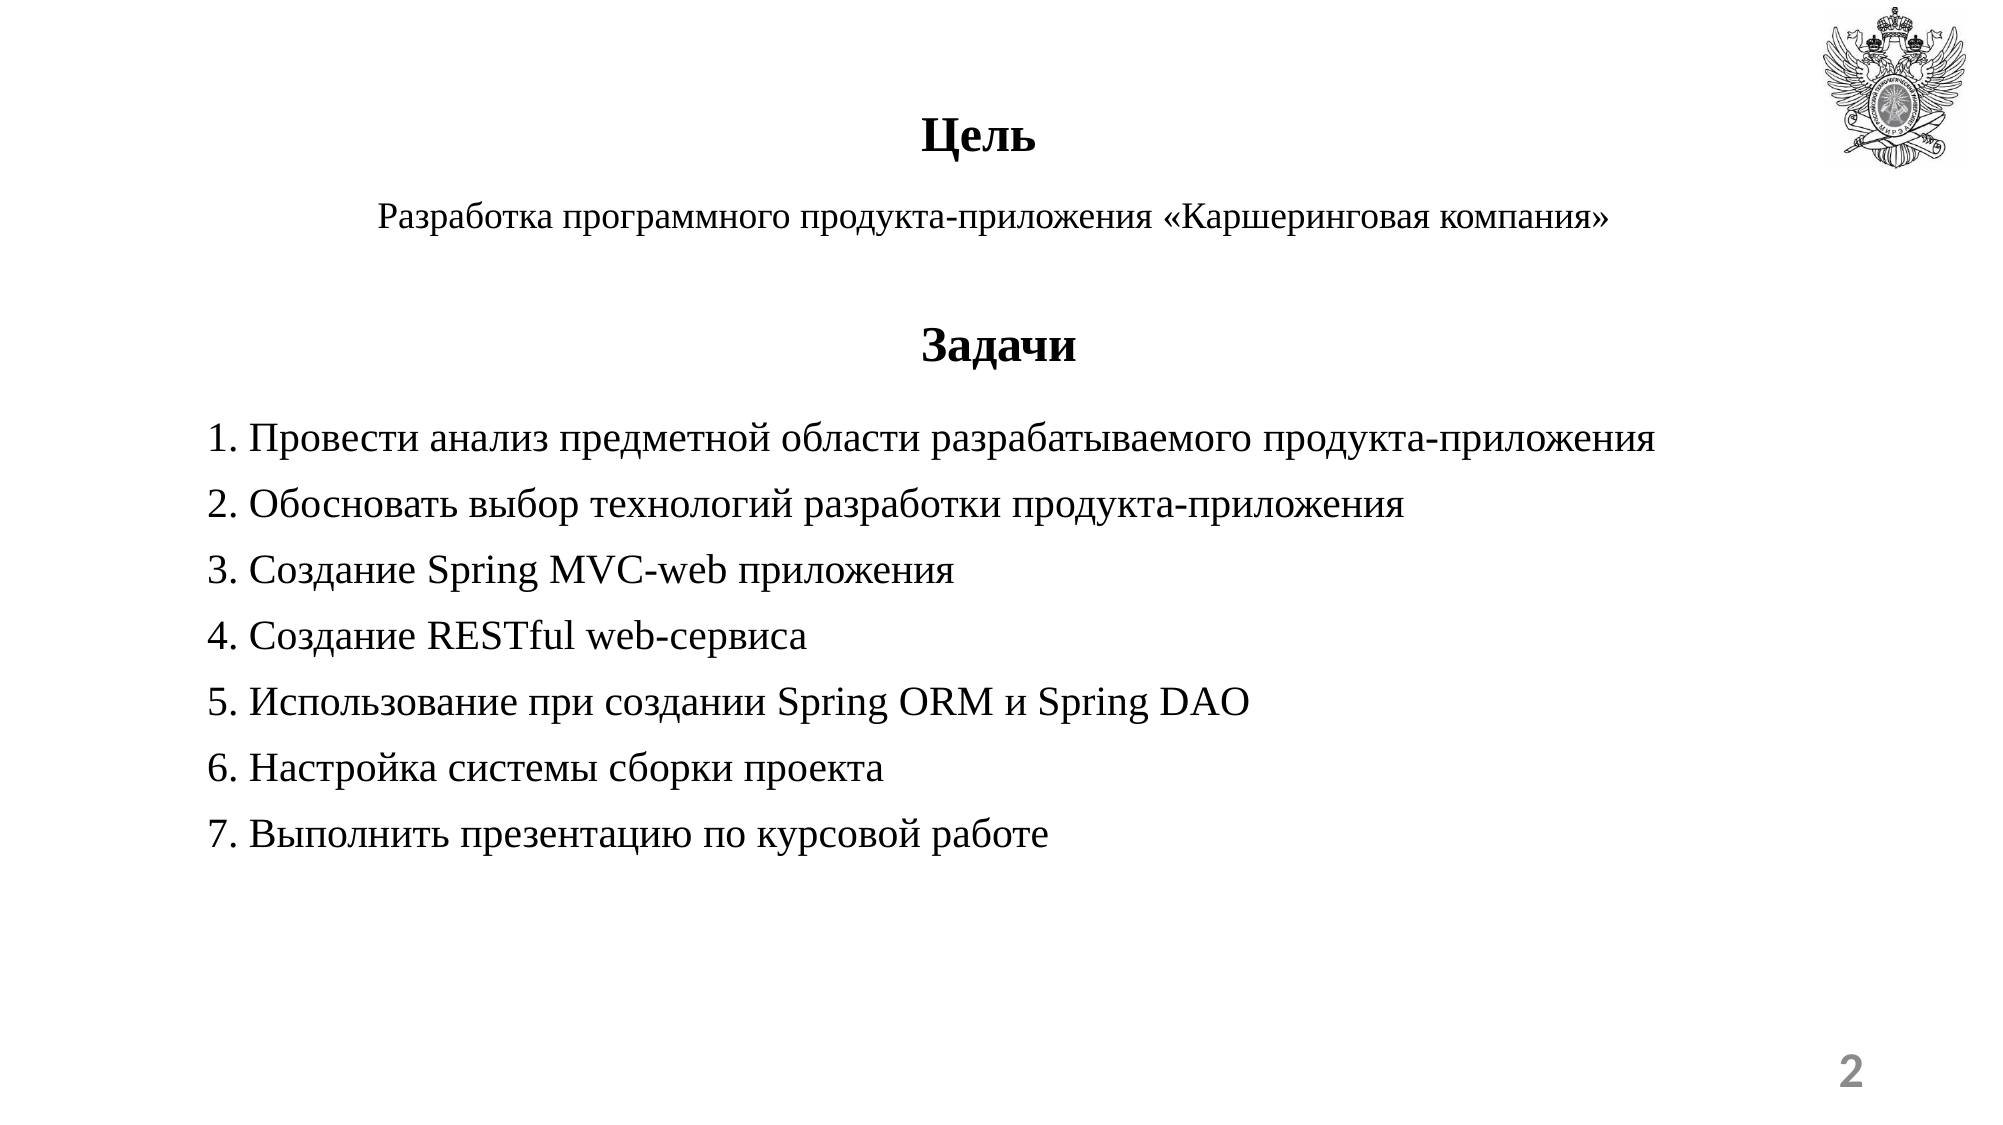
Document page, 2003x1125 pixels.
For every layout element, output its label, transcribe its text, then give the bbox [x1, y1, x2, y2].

title Цель [919, 99, 1039, 183]
text_box Задачи [918, 308, 1082, 371]
slide_number 2 [1826, 1037, 1864, 1125]
picture [1823, 7, 1966, 169]
text_box 1. Провести анализ предметной области разрабатываемого продукта-приложения 2. Обосновать выбор технологий разработки продукта-приложения 3. Создание Spring MVC-web приложения 4. Создание RESTful web-сервиса 5. Использование при создании Spring ORM и Spring DAO 6. Настройка системы сборки проекта 7. Выполнить презентацию по курсовой работе [88, 398, 1726, 864]
text_box Разработка программного продукта-приложения «Каршеринговая компания» [362, 183, 1638, 289]
